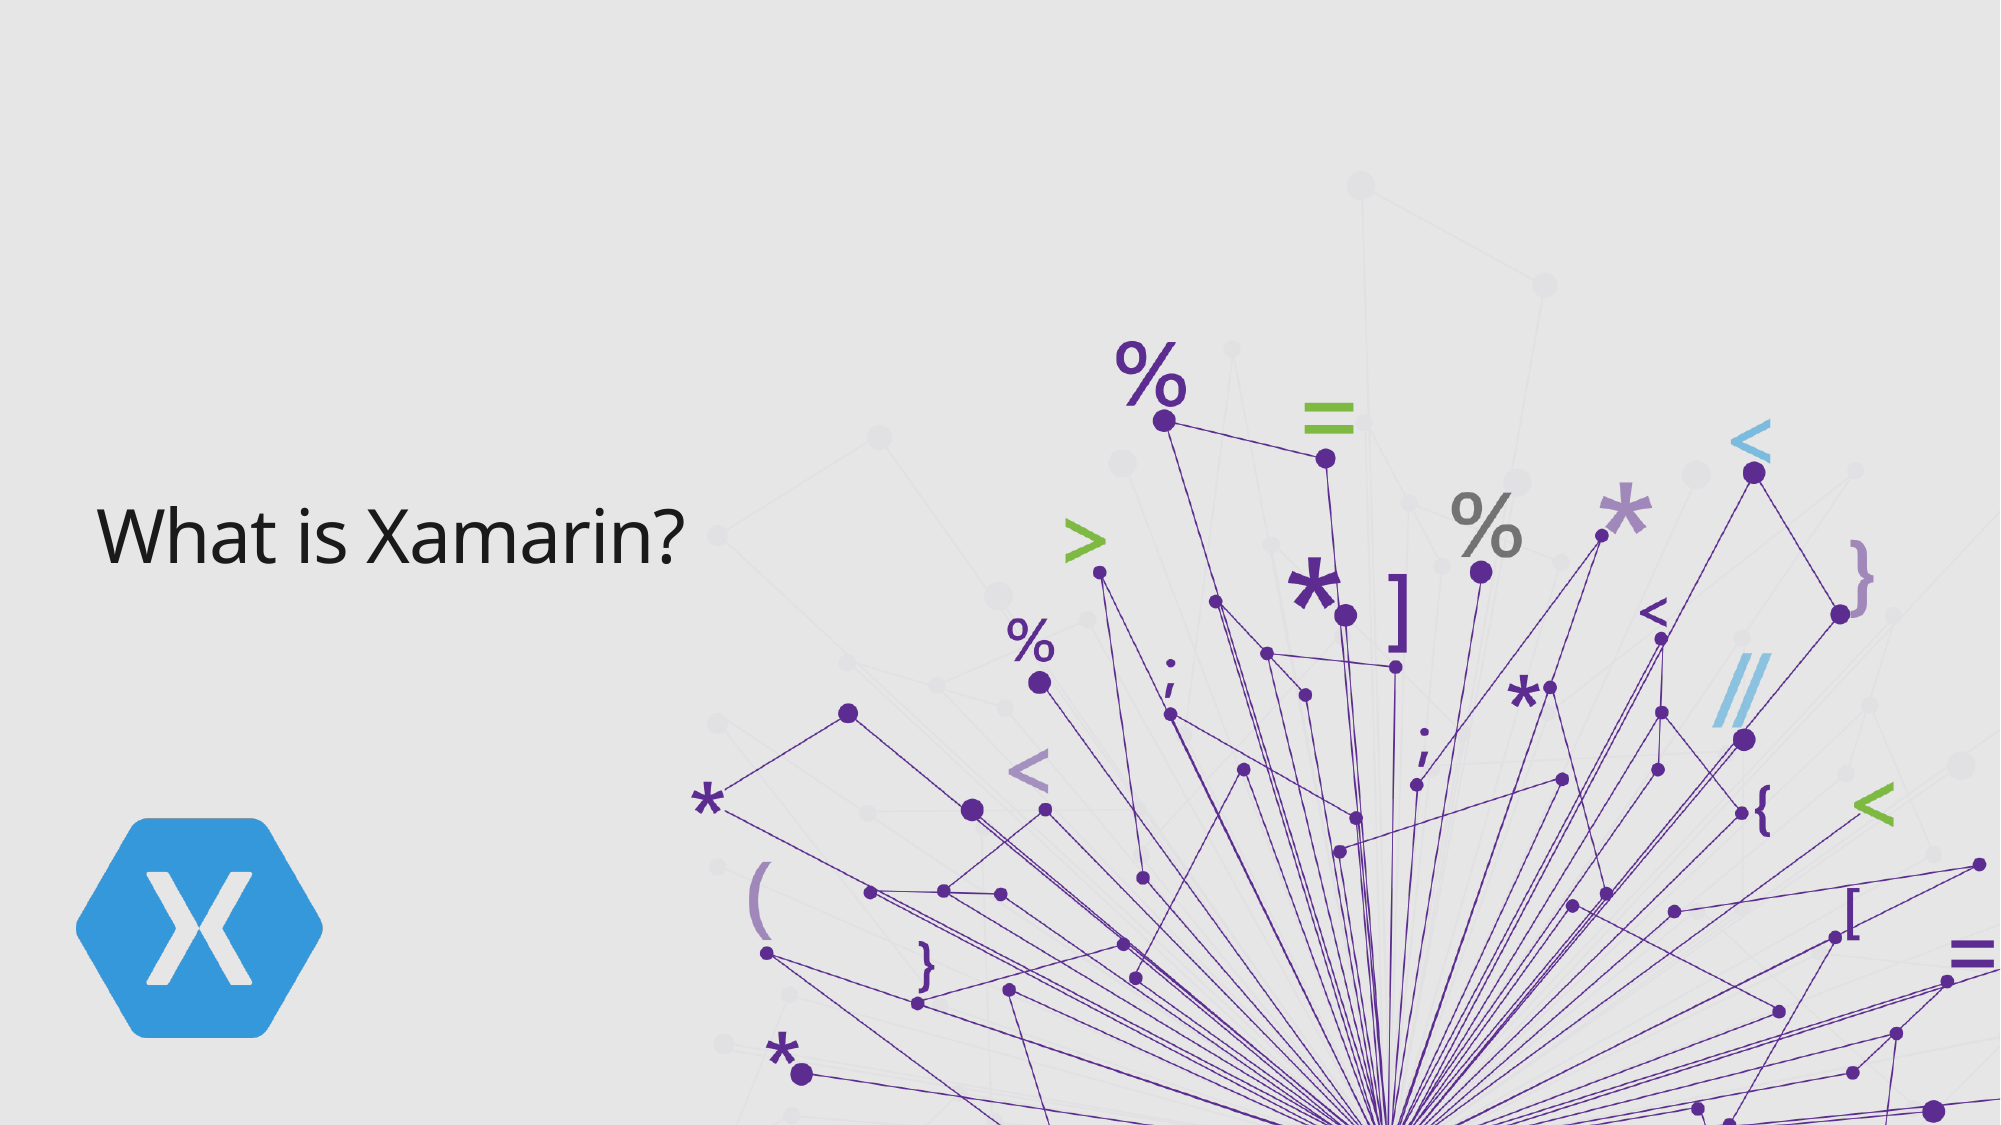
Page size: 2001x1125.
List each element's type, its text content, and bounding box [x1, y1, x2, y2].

picture [691, 171, 2001, 1125]
title What is Xamarin? [96, 498, 1596, 580]
picture [0, 731, 394, 1125]
